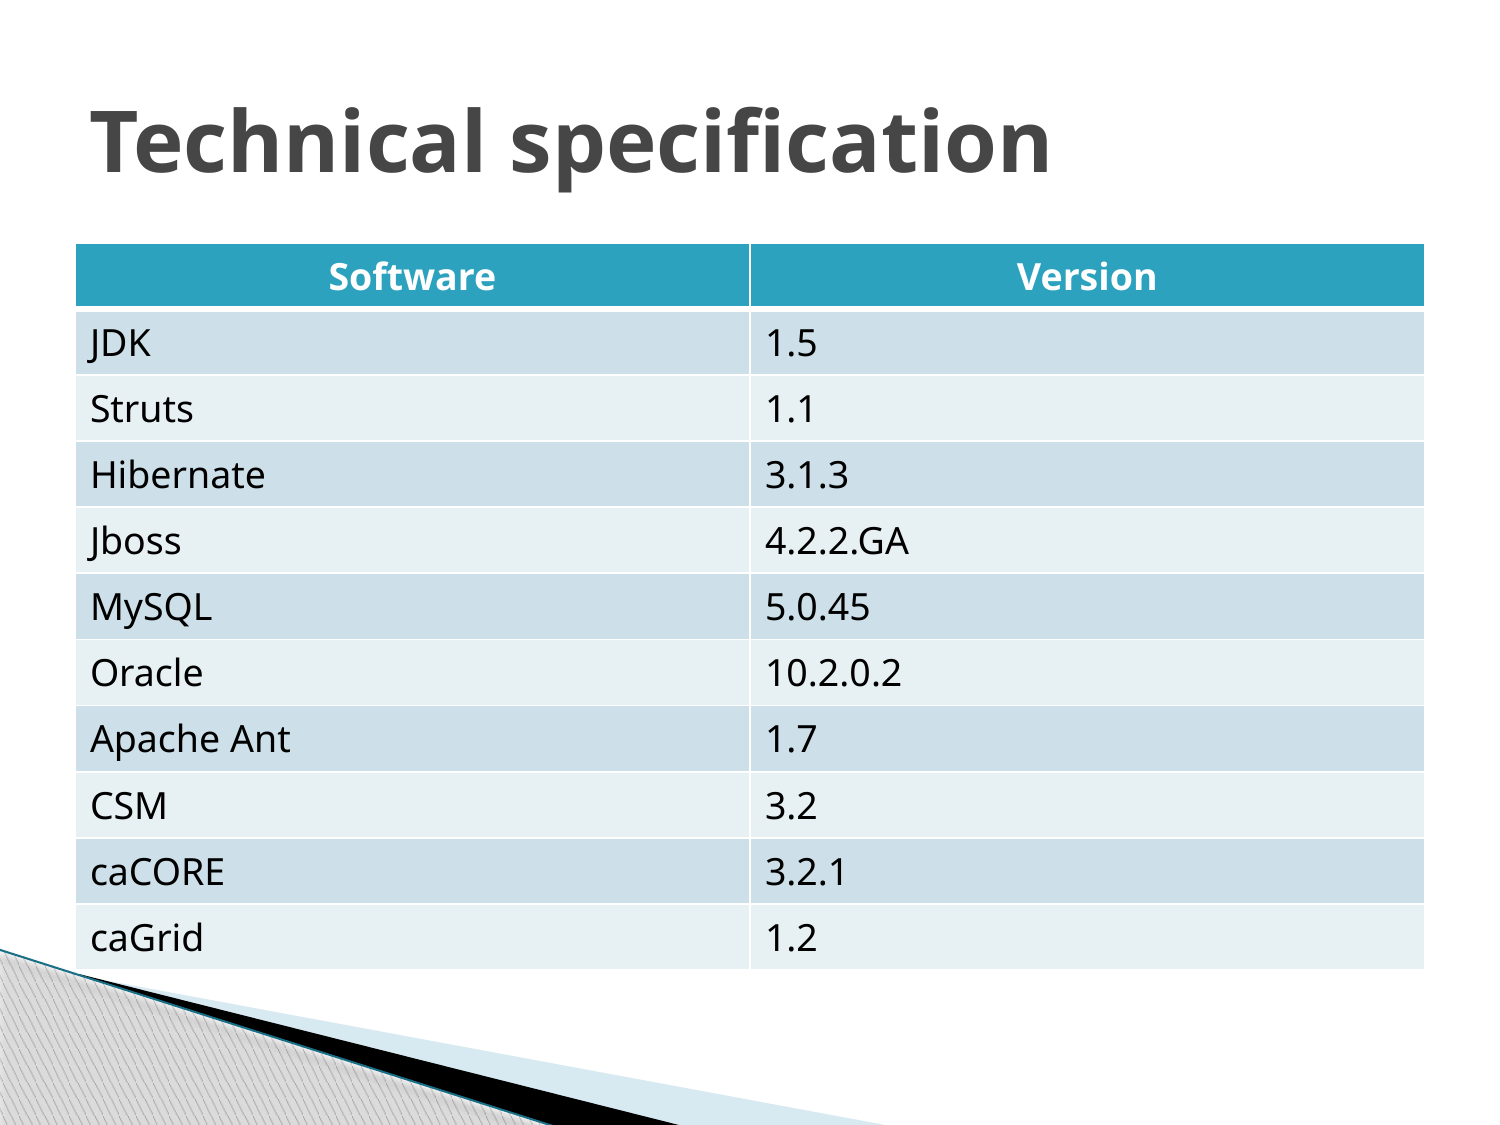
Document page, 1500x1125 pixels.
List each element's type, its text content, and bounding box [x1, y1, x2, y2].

title Technical specification [75, 45, 1425, 233]
table_cell 5.0.45 [751, 574, 1424, 639]
table_cell Jboss [76, 508, 749, 572]
table_cell 3.1.3 [751, 442, 1424, 506]
table_cell 3.2.1 [751, 839, 1424, 903]
table_cell Apache Ant [76, 706, 749, 771]
table_cell 4.2.2.GA [751, 508, 1424, 572]
table_cell caGrid [76, 905, 749, 969]
table_cell caCORE [76, 839, 749, 903]
table_cell 10.2.0.2 [751, 640, 1424, 705]
table_header Software [76, 244, 749, 306]
table_header Version [751, 244, 1424, 306]
table_cell Hibernate [76, 442, 749, 506]
table_cell JDK [76, 312, 749, 374]
table_cell 3.2 [751, 773, 1424, 837]
table_cell 1.1 [751, 376, 1424, 440]
table_cell 1.2 [751, 905, 1424, 969]
table_cell 1.7 [751, 706, 1424, 771]
table_cell 1.5 [751, 312, 1424, 374]
table_cell Oracle [76, 640, 749, 705]
table_cell CSM [76, 773, 749, 837]
table_cell MySQL [76, 574, 749, 639]
table_cell Struts [76, 376, 749, 440]
